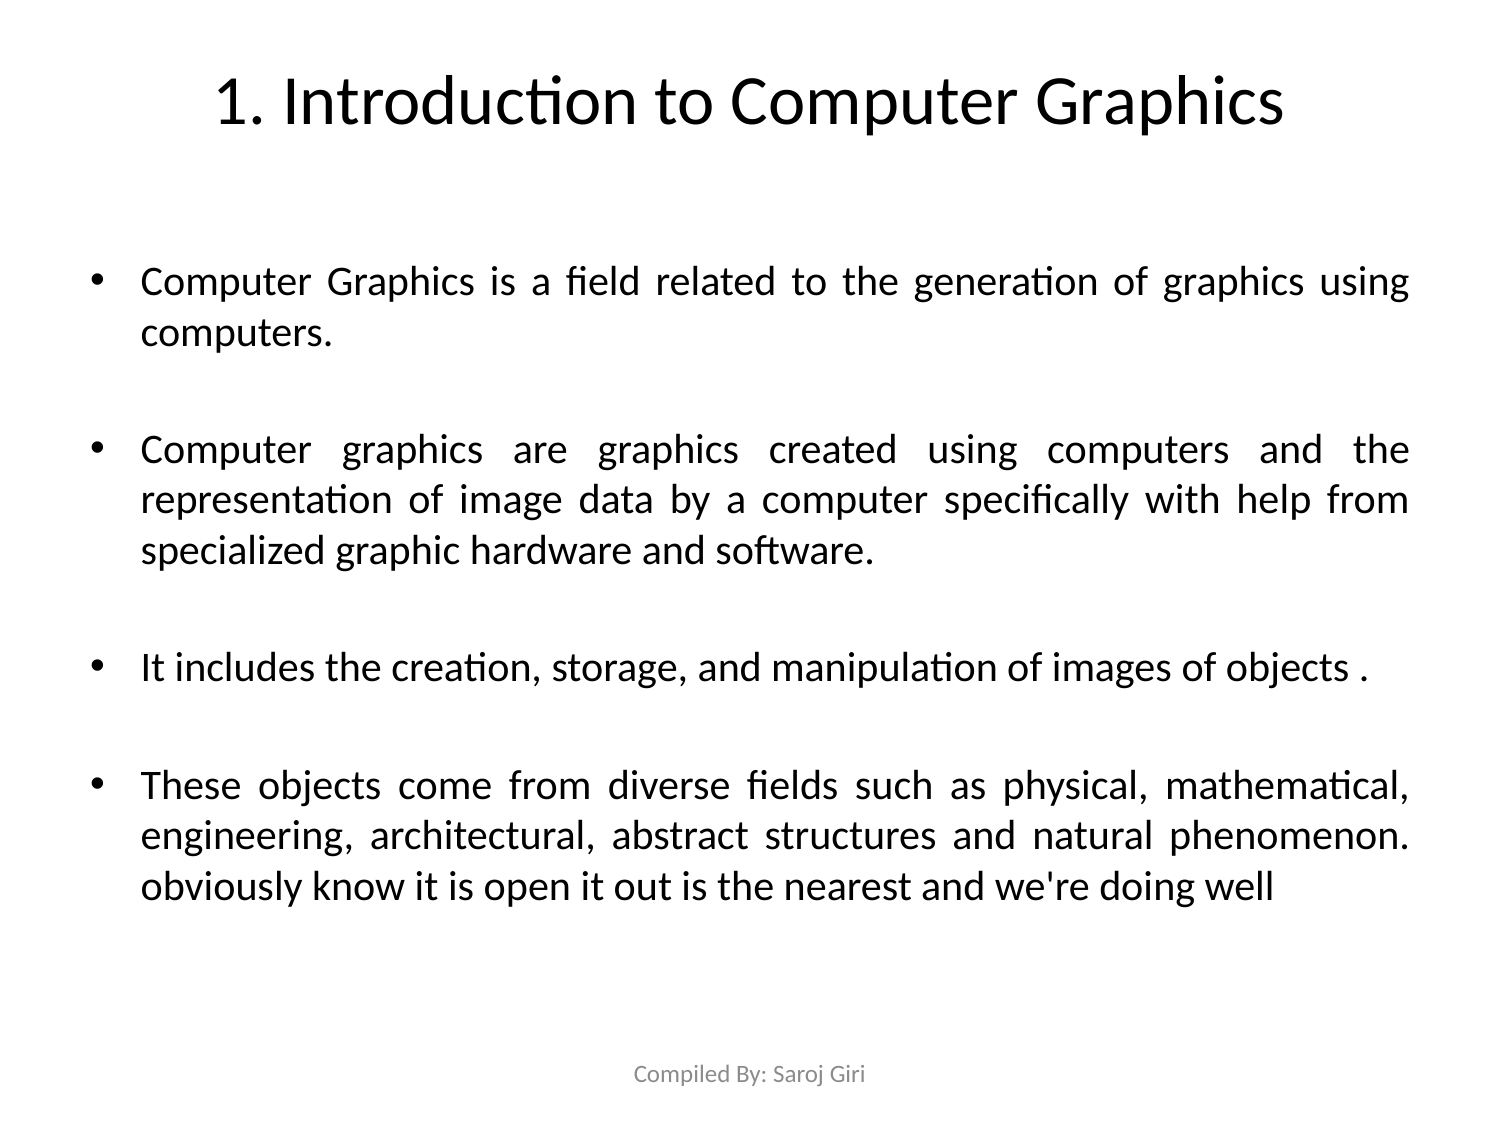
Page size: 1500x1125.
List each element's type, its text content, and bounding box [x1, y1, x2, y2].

footer Compiled By: Saroj Giri [512, 1042, 988, 1103]
title 1. Introduction to Computer Graphics [75, 45, 1425, 187]
list Computer Graphics is a field related to the generation of graphics using computers. Computer graphics are graphics created using computers and the representation of image data by a computer specifically with help from specialized graphic hardware and software. It includes the creation, storage, and manipulation of images of objects . These objects come from diverse fields such as physical, mathematical, engineering, architectural, abstract structures and natural phenomenon. obviously know it is open it out is the nearest and we're doing well [75, 187, 1425, 1005]
